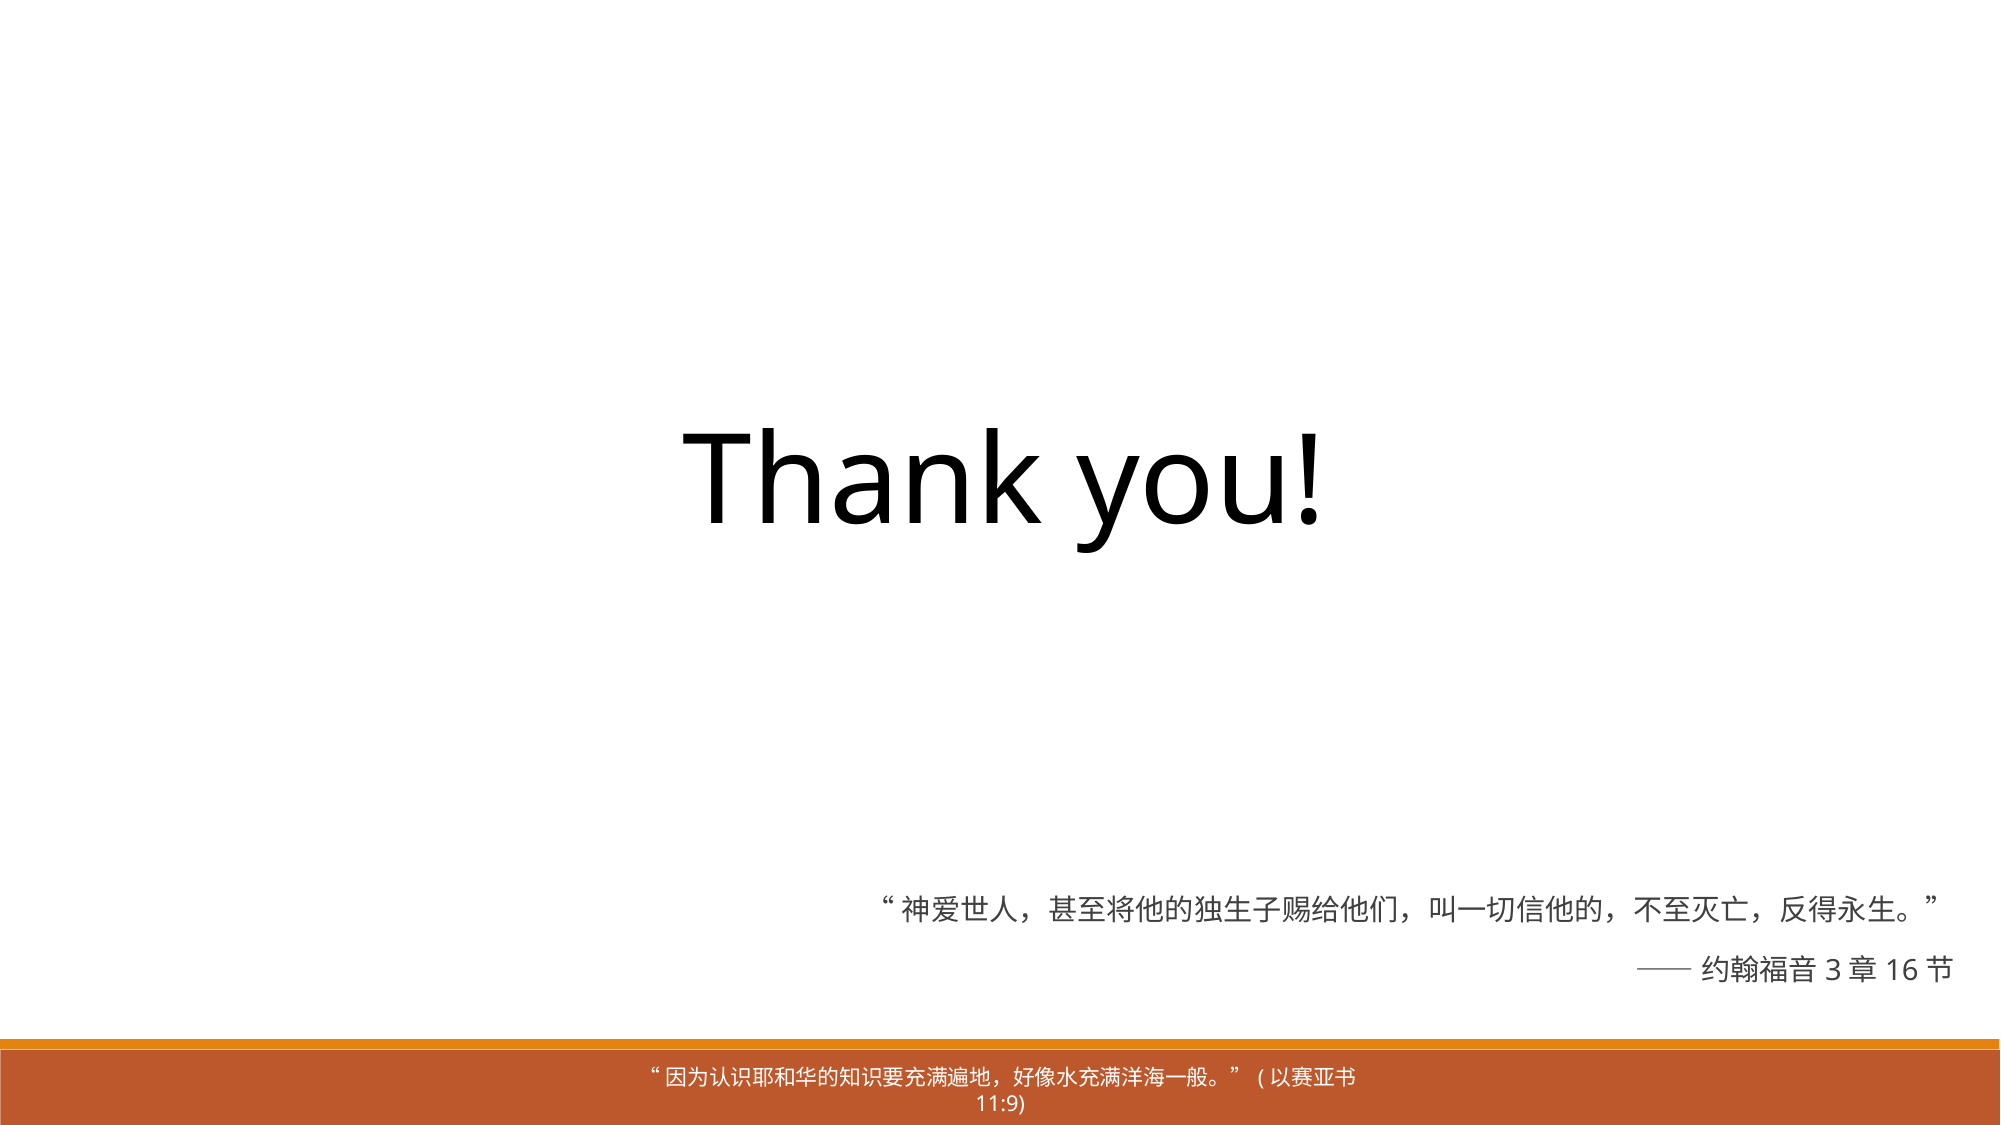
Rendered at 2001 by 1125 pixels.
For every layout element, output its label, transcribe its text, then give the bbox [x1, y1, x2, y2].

text_box Thank you! [179, 414, 1830, 619]
text_box “神爱世人，甚至将他的独生子赐给他们，叫一切信他的，不至灭亡，反得永生。” ——约翰福音3章16节 [319, 887, 1970, 1032]
footer “因为认识耶和华的知识要充满遍地，好像水充满洋海一般。”(以赛亚书11:9) [604, 1059, 1396, 1120]
